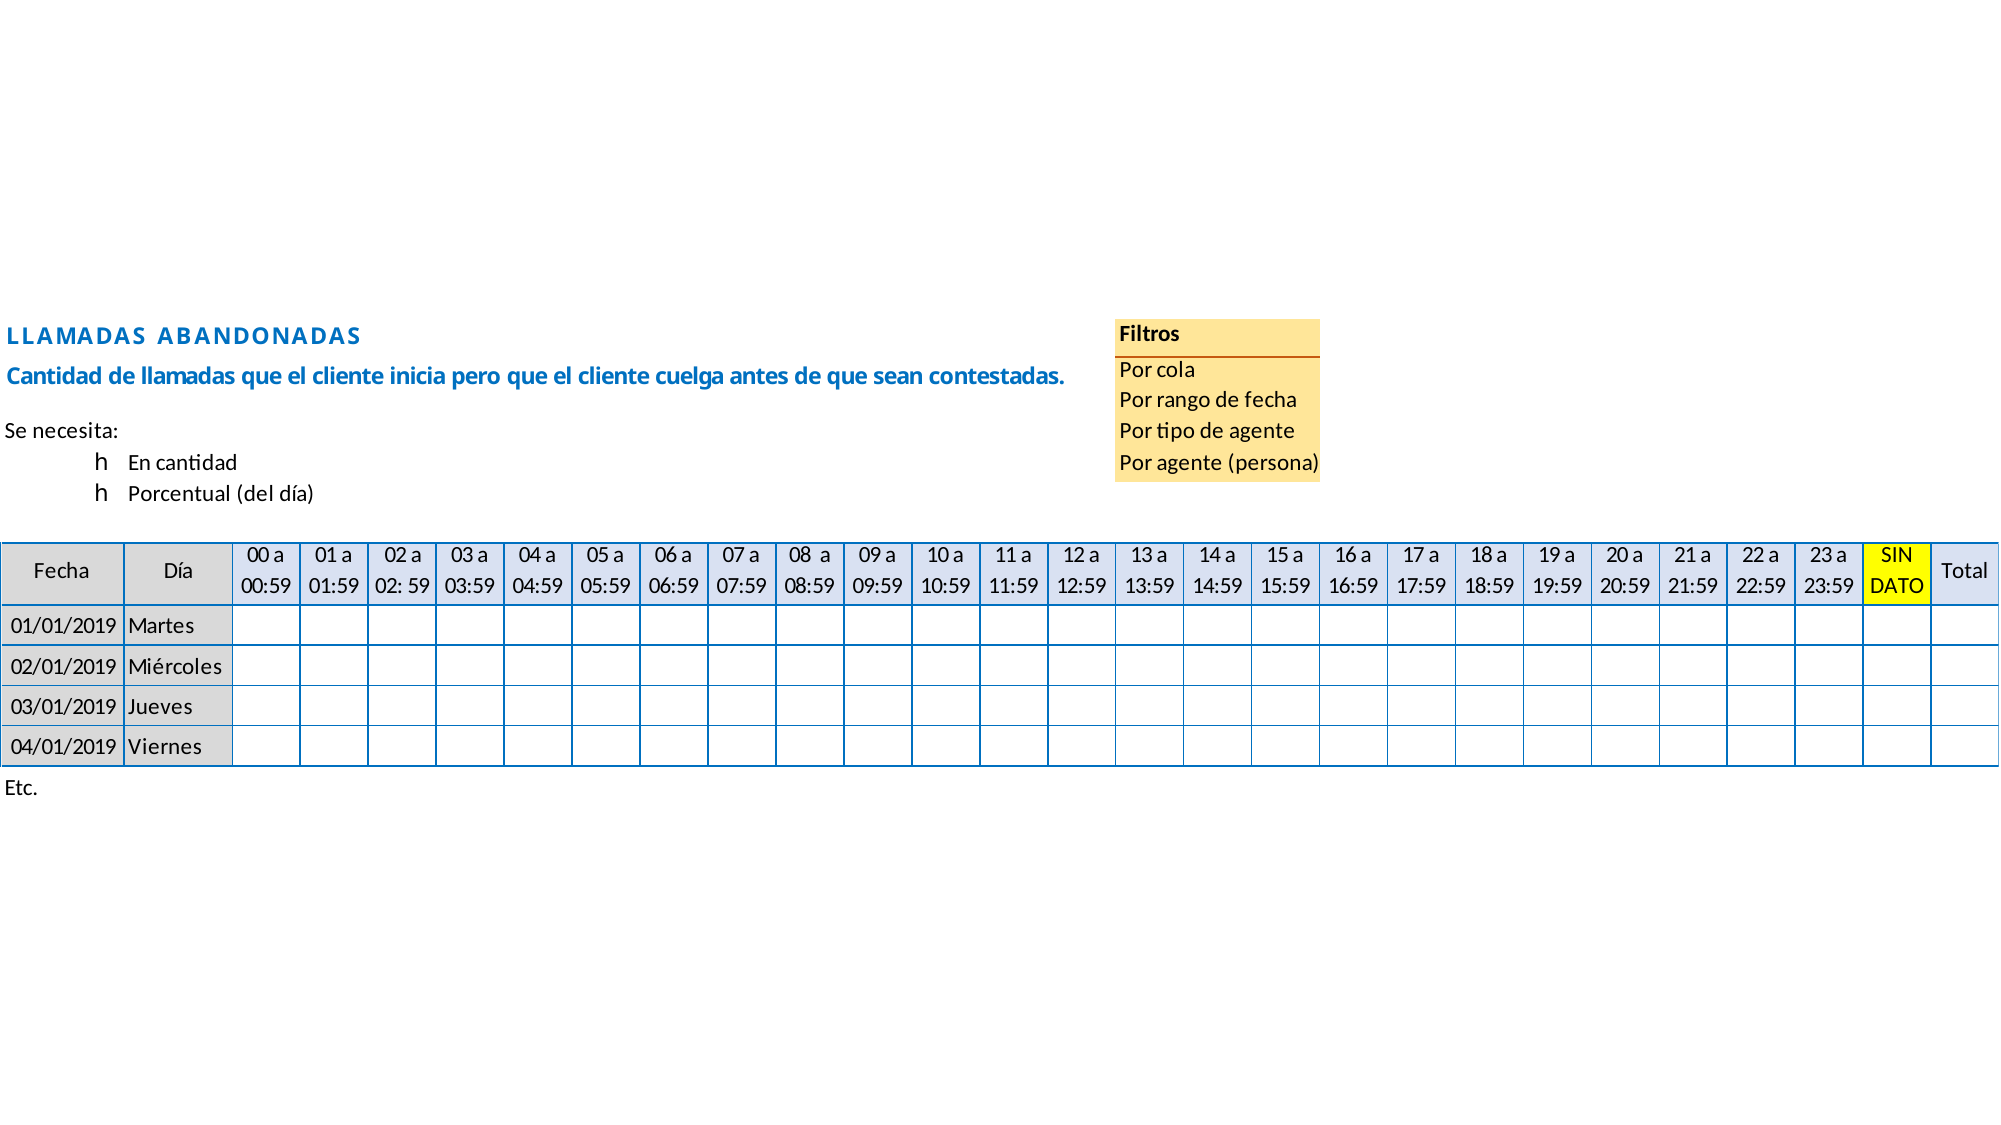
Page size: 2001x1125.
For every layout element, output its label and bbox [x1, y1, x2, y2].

picture [0, 317, 2000, 808]
